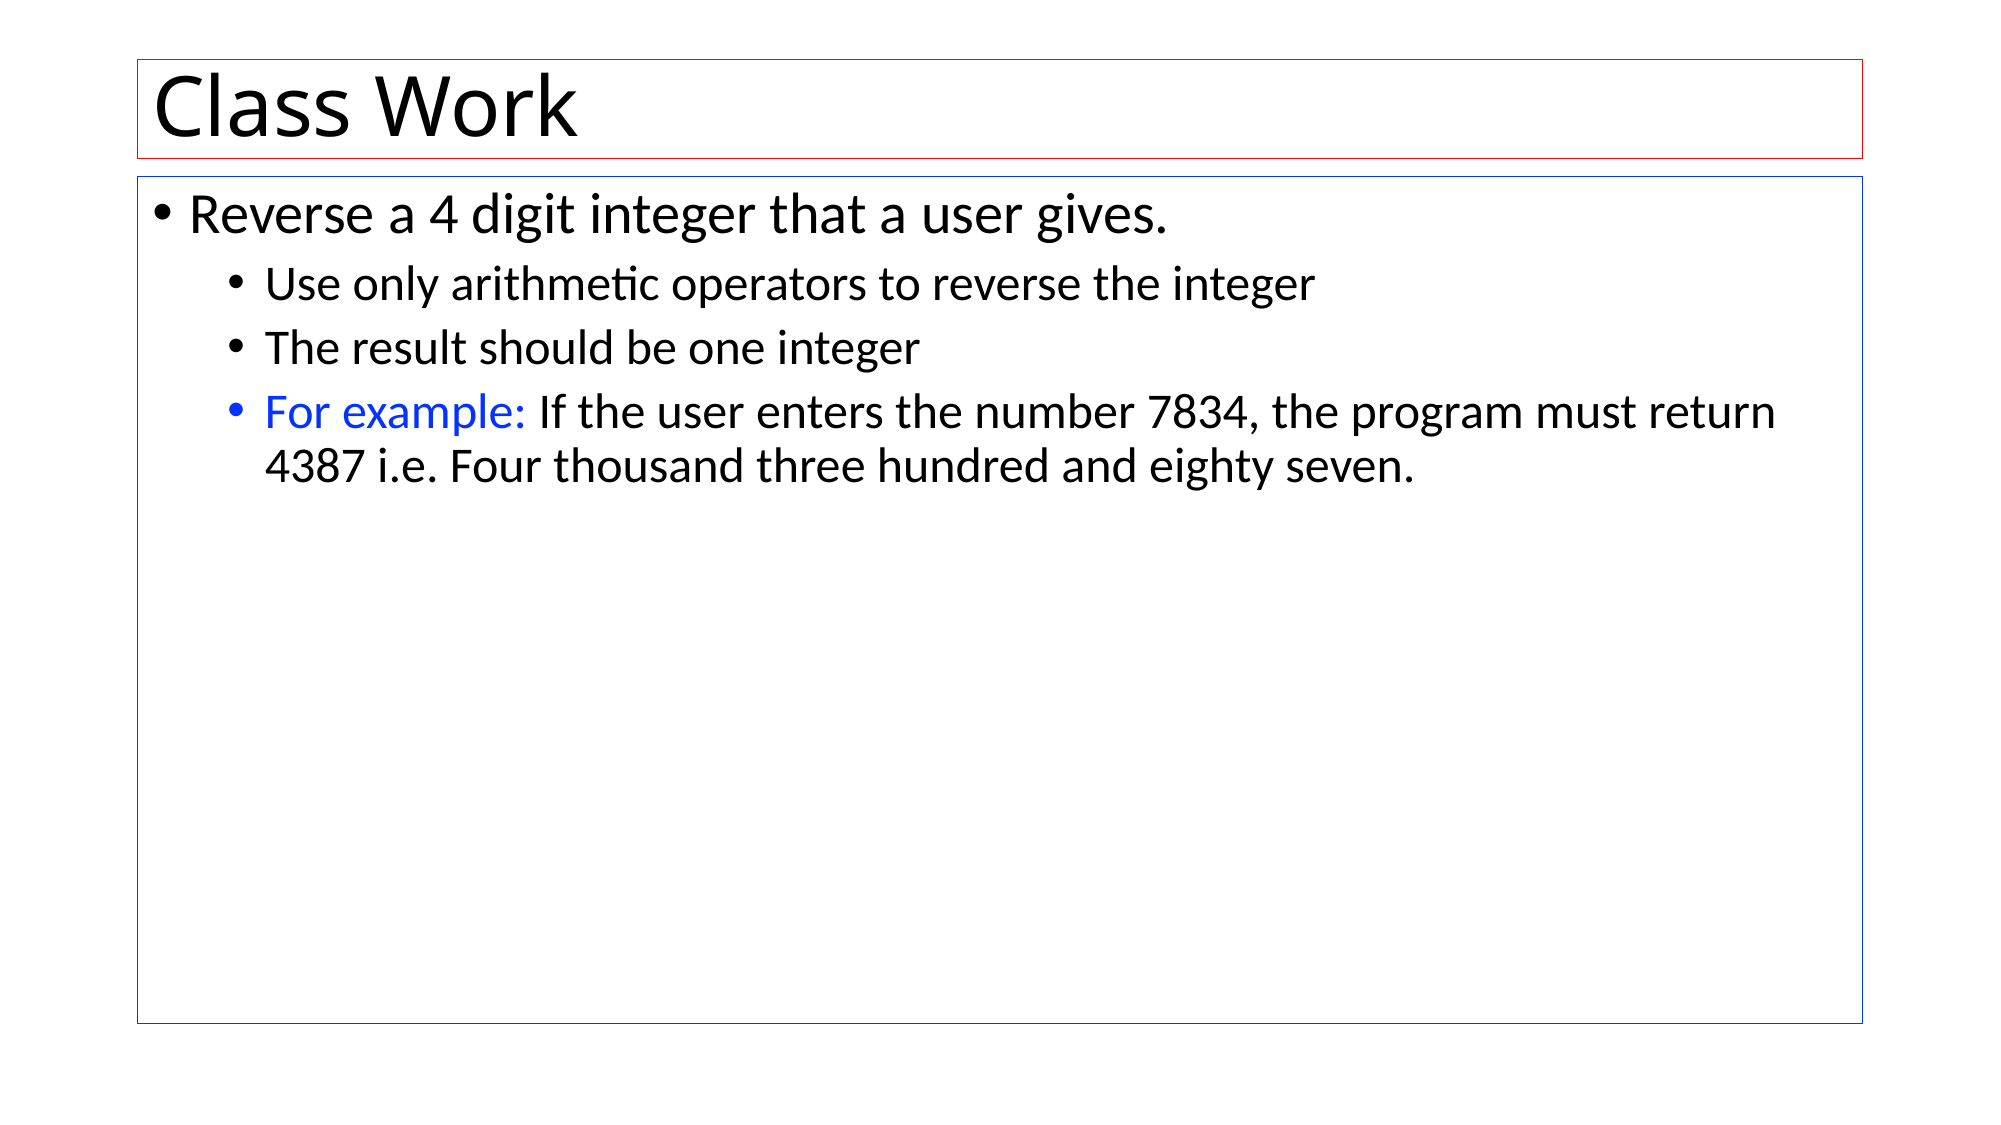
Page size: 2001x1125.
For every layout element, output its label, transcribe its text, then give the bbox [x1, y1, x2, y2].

list Reverse a 4 digit integer that a user gives. Use only arithmetic operators to reverse the integer The result should be one integer For example: If the user enters the number 7834, the program must return 4387 i.e. Four thousand three hundred and eighty seven. [137, 176, 1863, 1024]
title Class Work [137, 59, 1863, 159]
